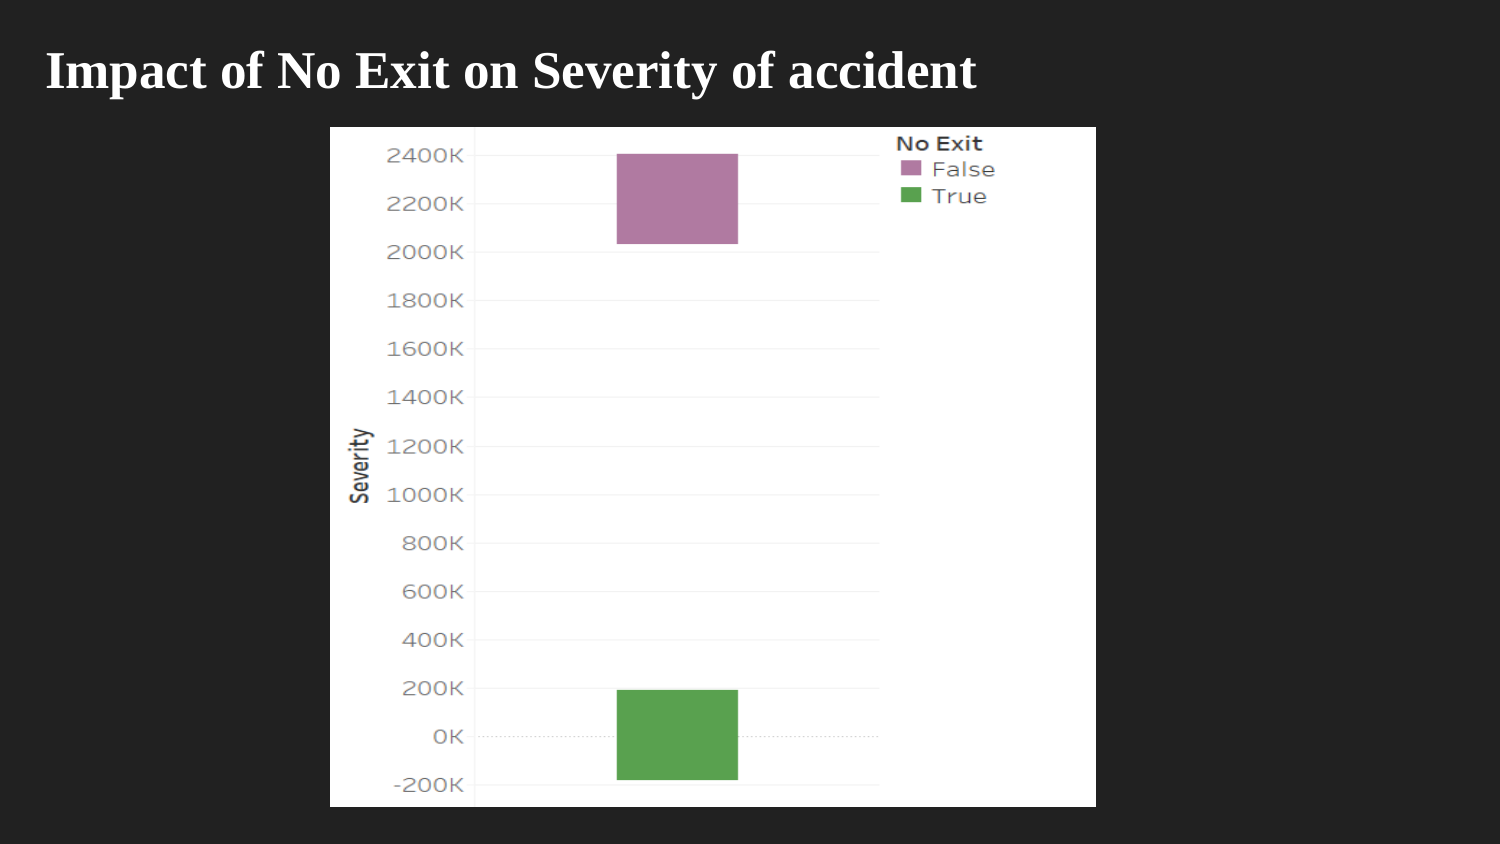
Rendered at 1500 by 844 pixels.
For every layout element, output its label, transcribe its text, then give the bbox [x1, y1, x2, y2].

picture [330, 127, 1096, 807]
title Impact of No Exit on Severity of accident [30, 20, 1428, 115]
